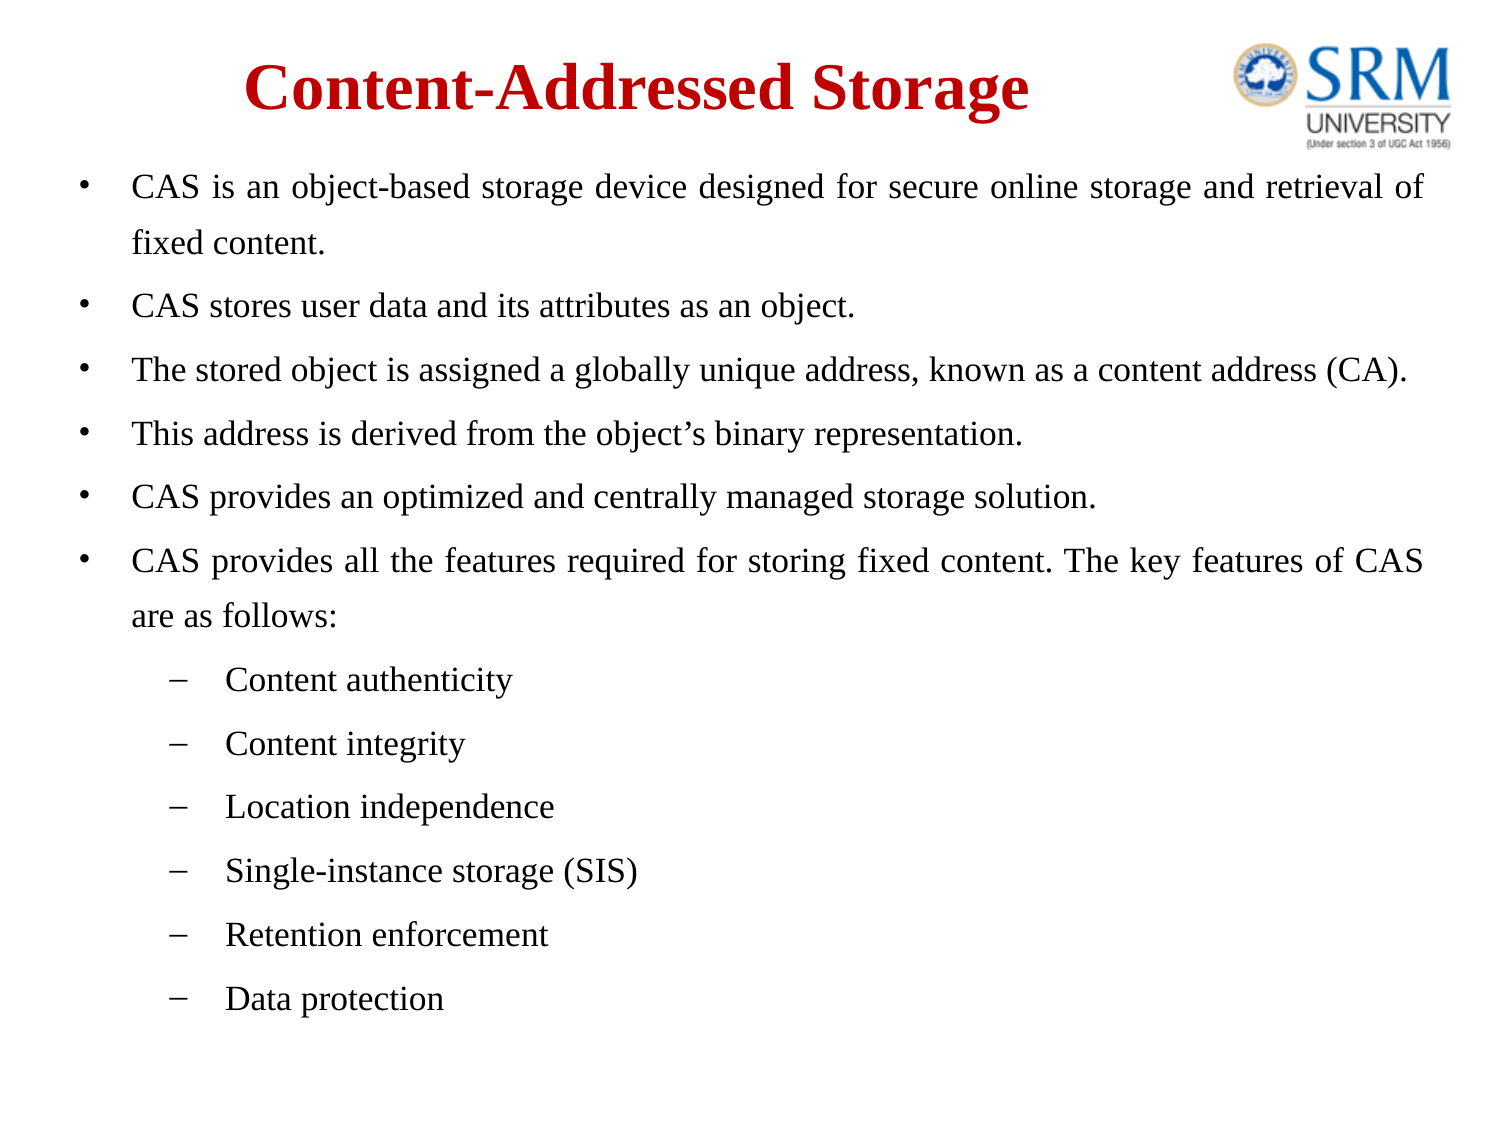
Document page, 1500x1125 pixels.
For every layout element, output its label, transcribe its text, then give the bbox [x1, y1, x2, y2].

picture [1224, 37, 1460, 157]
title Content-Addressed Storage [75, 31, 1200, 134]
list CAS is an object-based storage device designed for secure online storage and retrieval of fixed content. CAS stores user data and its attributes as an object. The stored object is assigned a globally unique address, known as a content address (CA). This address is derived from the object’s binary representation. CAS provides an optimized and centrally managed storage solution. CAS provides all the features required for storing fixed content. The key features of CAS are as follows: Content authenticity Content integrity Location independence Single-instance storage (SIS) Retention enforcement Data protection [75, 150, 1425, 1077]
